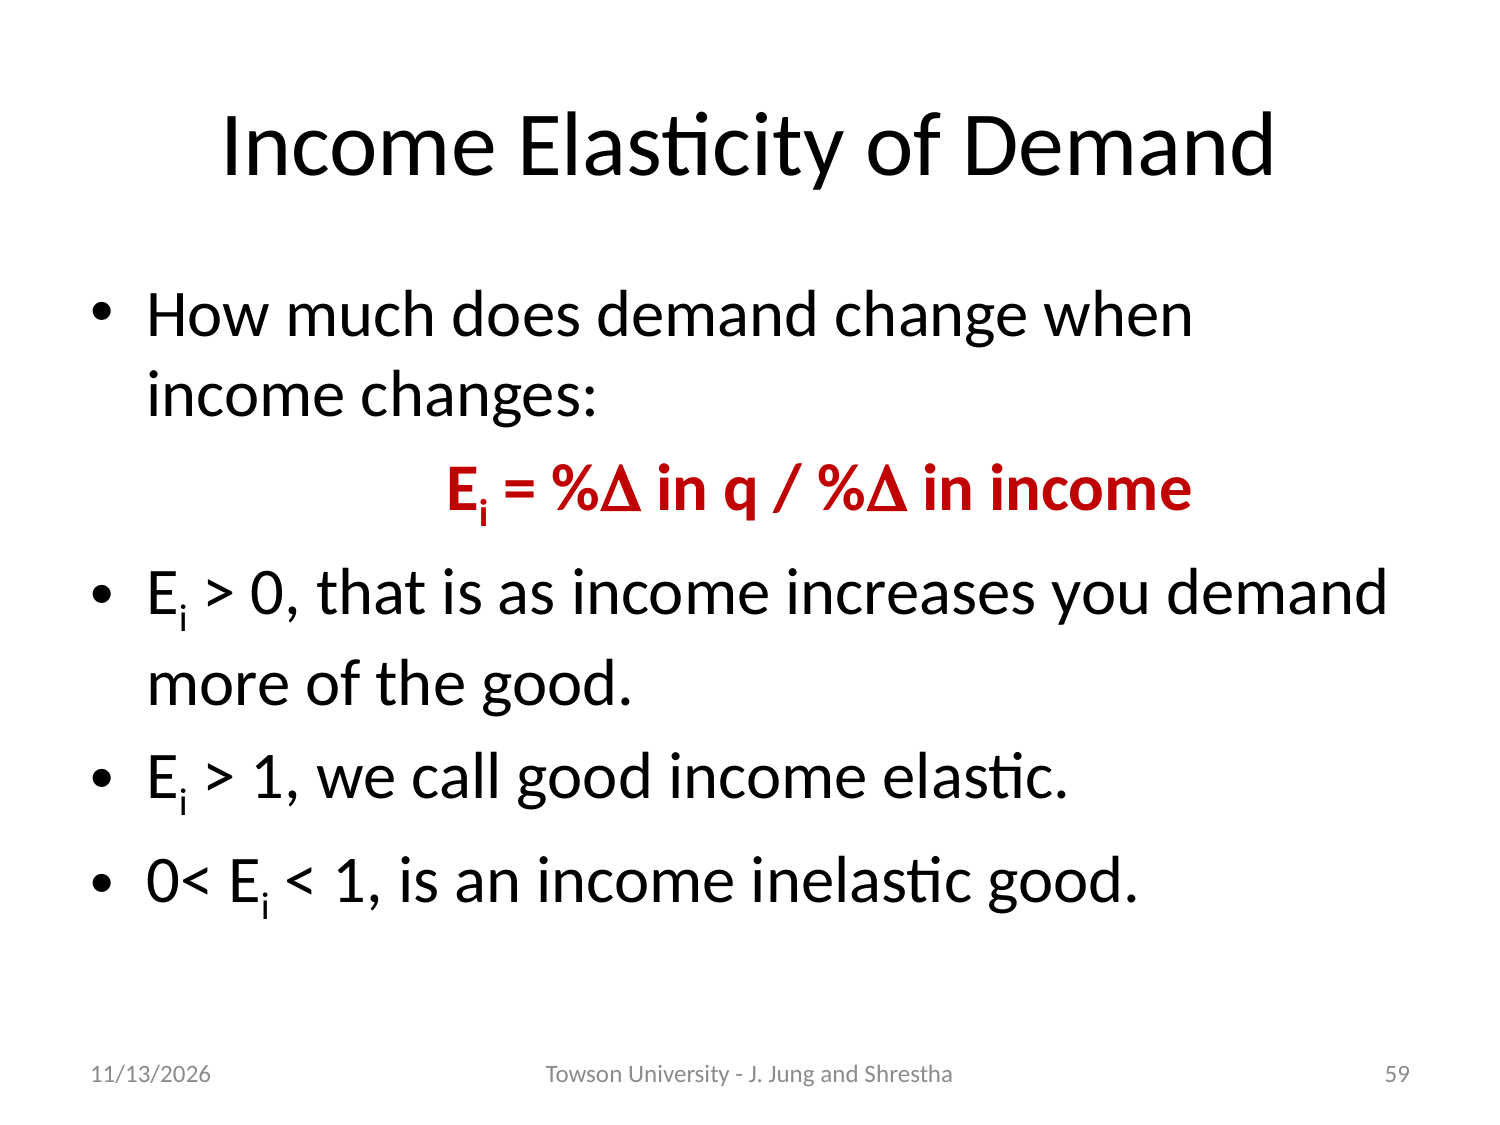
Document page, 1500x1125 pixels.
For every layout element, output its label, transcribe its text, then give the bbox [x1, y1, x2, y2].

footer Towson University - J. Jung and Shrestha [512, 1042, 988, 1103]
list How much does demand change when income changes: Ei = % in q / % in income Ei > 0, that is as income increases you demand more of the good. Ei > 1, we call good income elastic. 0< Ei < 1, is an income inelastic good. [75, 262, 1425, 1005]
slide_number 59 [1074, 1042, 1425, 1103]
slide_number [75, 1042, 425, 1103]
title Income Elasticity of Demand [75, 45, 1425, 233]
